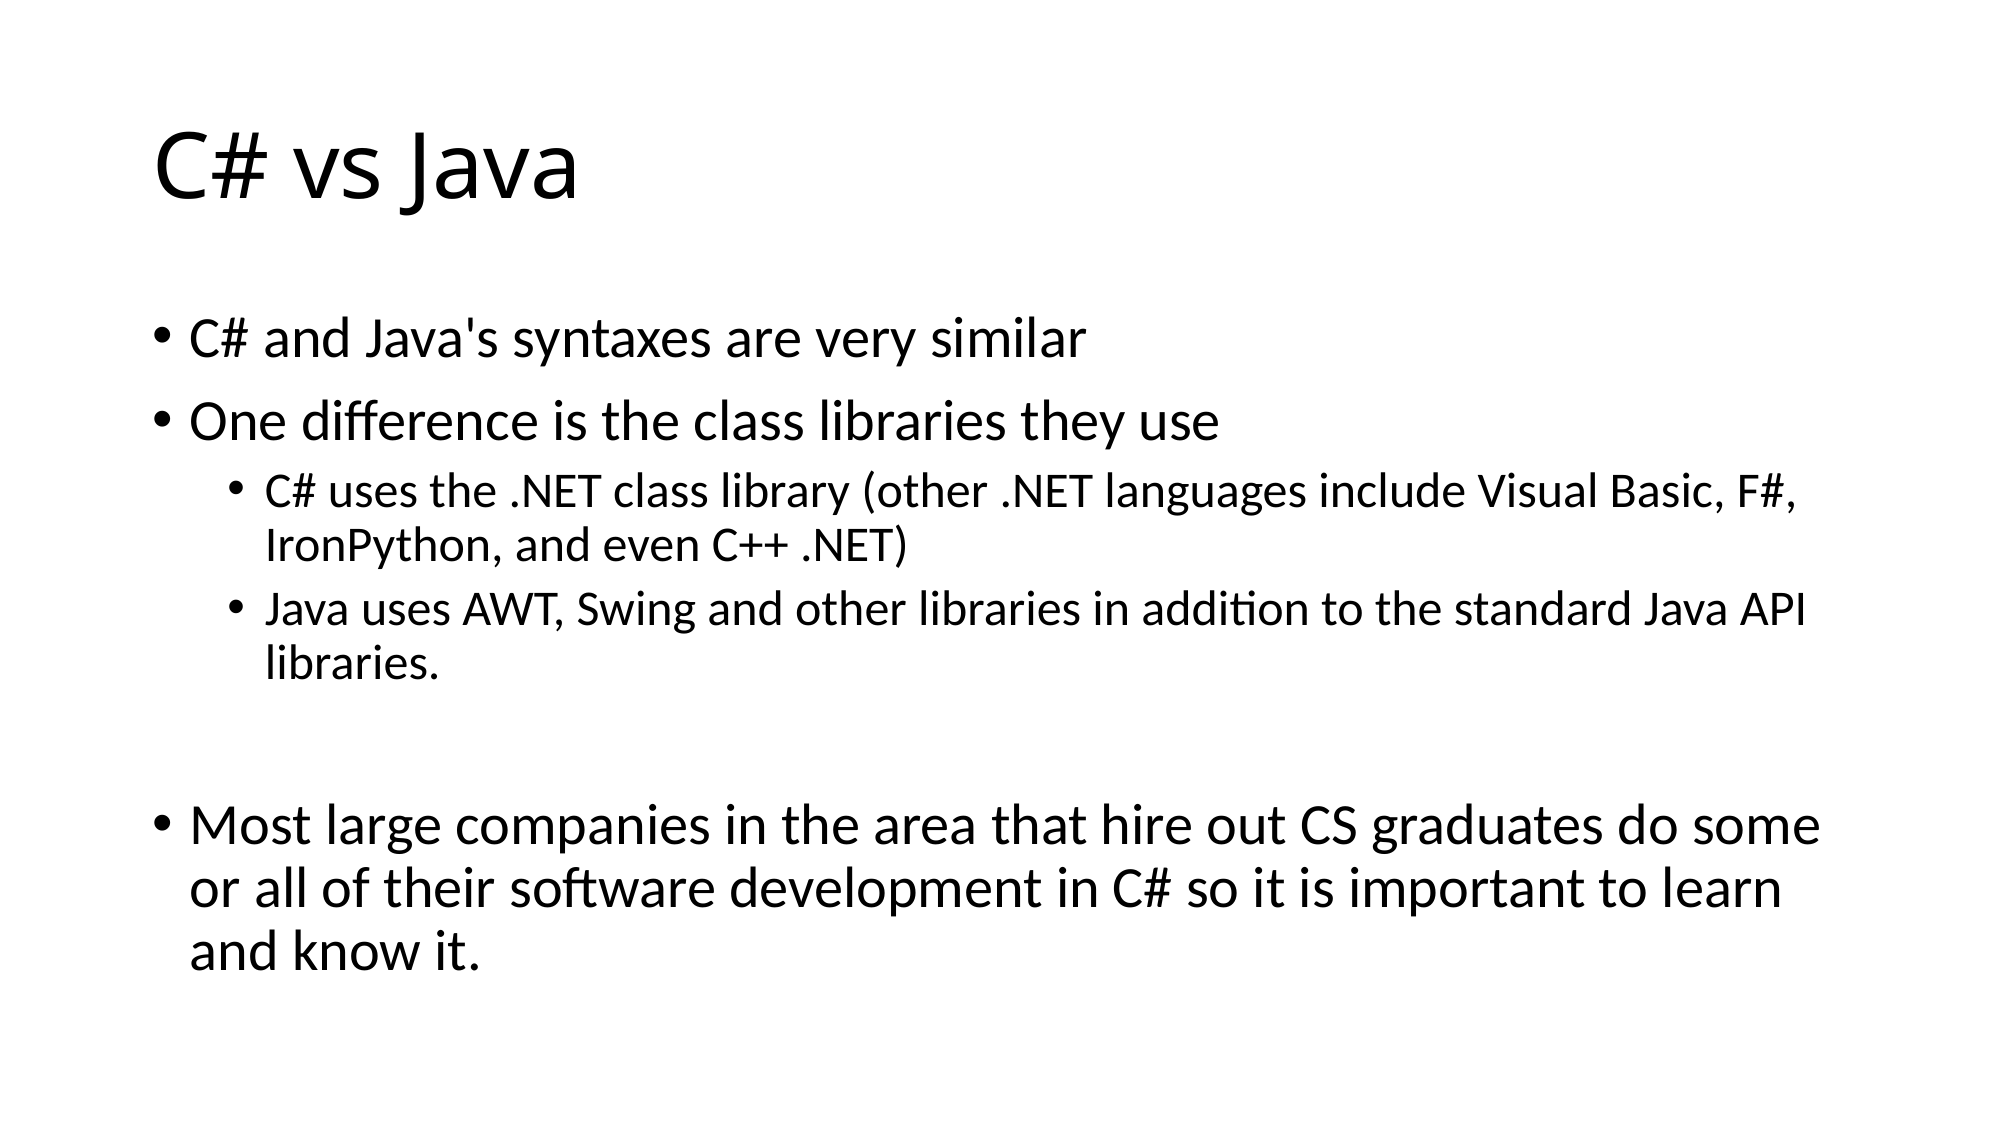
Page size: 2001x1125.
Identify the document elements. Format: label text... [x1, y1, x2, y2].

title C# vs Java [137, 59, 1863, 278]
list C# and Java's syntaxes are very similar One difference is the class libraries they use C# uses the .NET class library (other .NET languages include Visual Basic, F#, IronPython, and even C++ .NET) Java uses AWT, Swing and other libraries in addition to the standard Java API libraries. Most large companies in the area that hire out CS graduates do some or all of their software development in C# so it is important to learn and know it. [137, 299, 1863, 1014]
